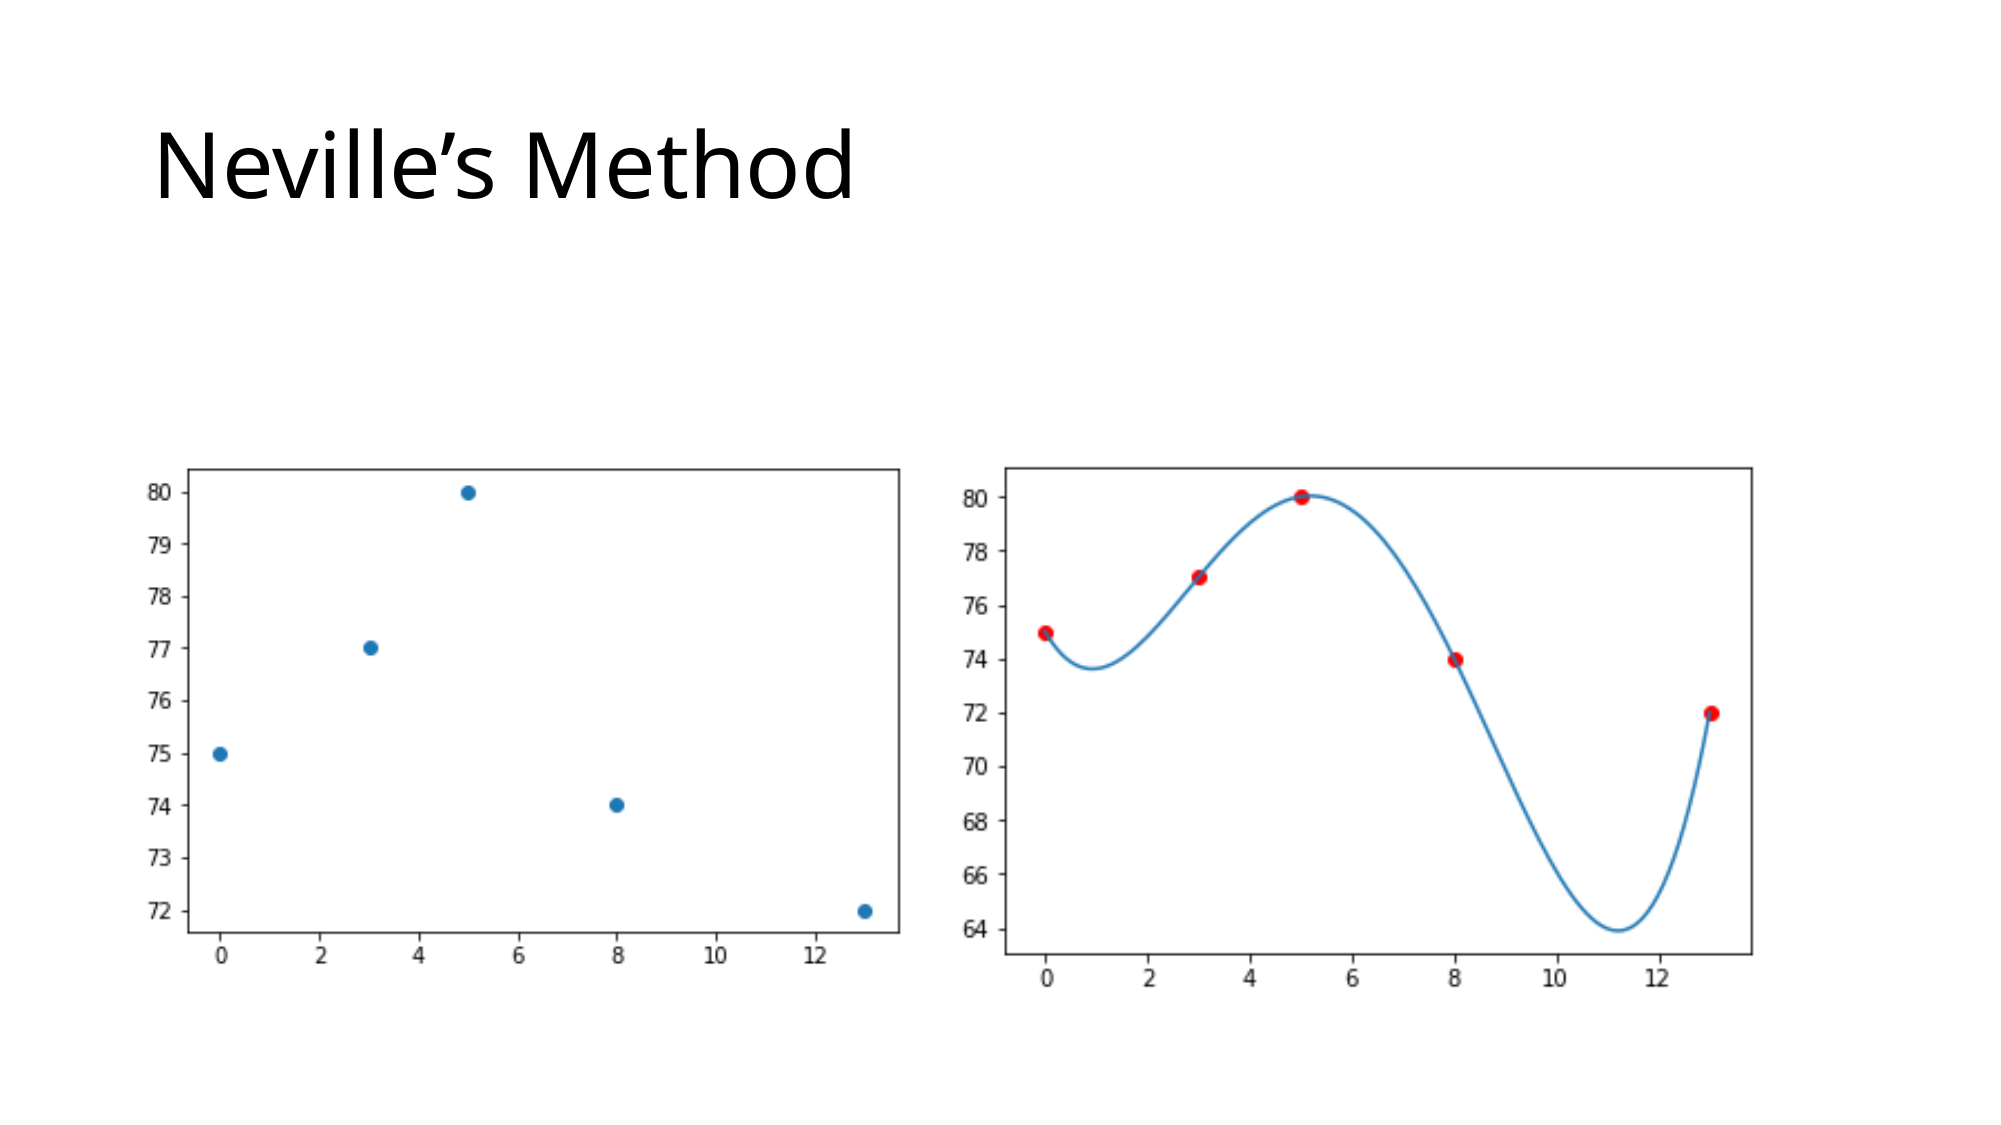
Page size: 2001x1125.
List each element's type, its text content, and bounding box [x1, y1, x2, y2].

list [137, 450, 924, 979]
title Neville’s Method [137, 59, 1863, 278]
picture [954, 450, 1778, 994]
